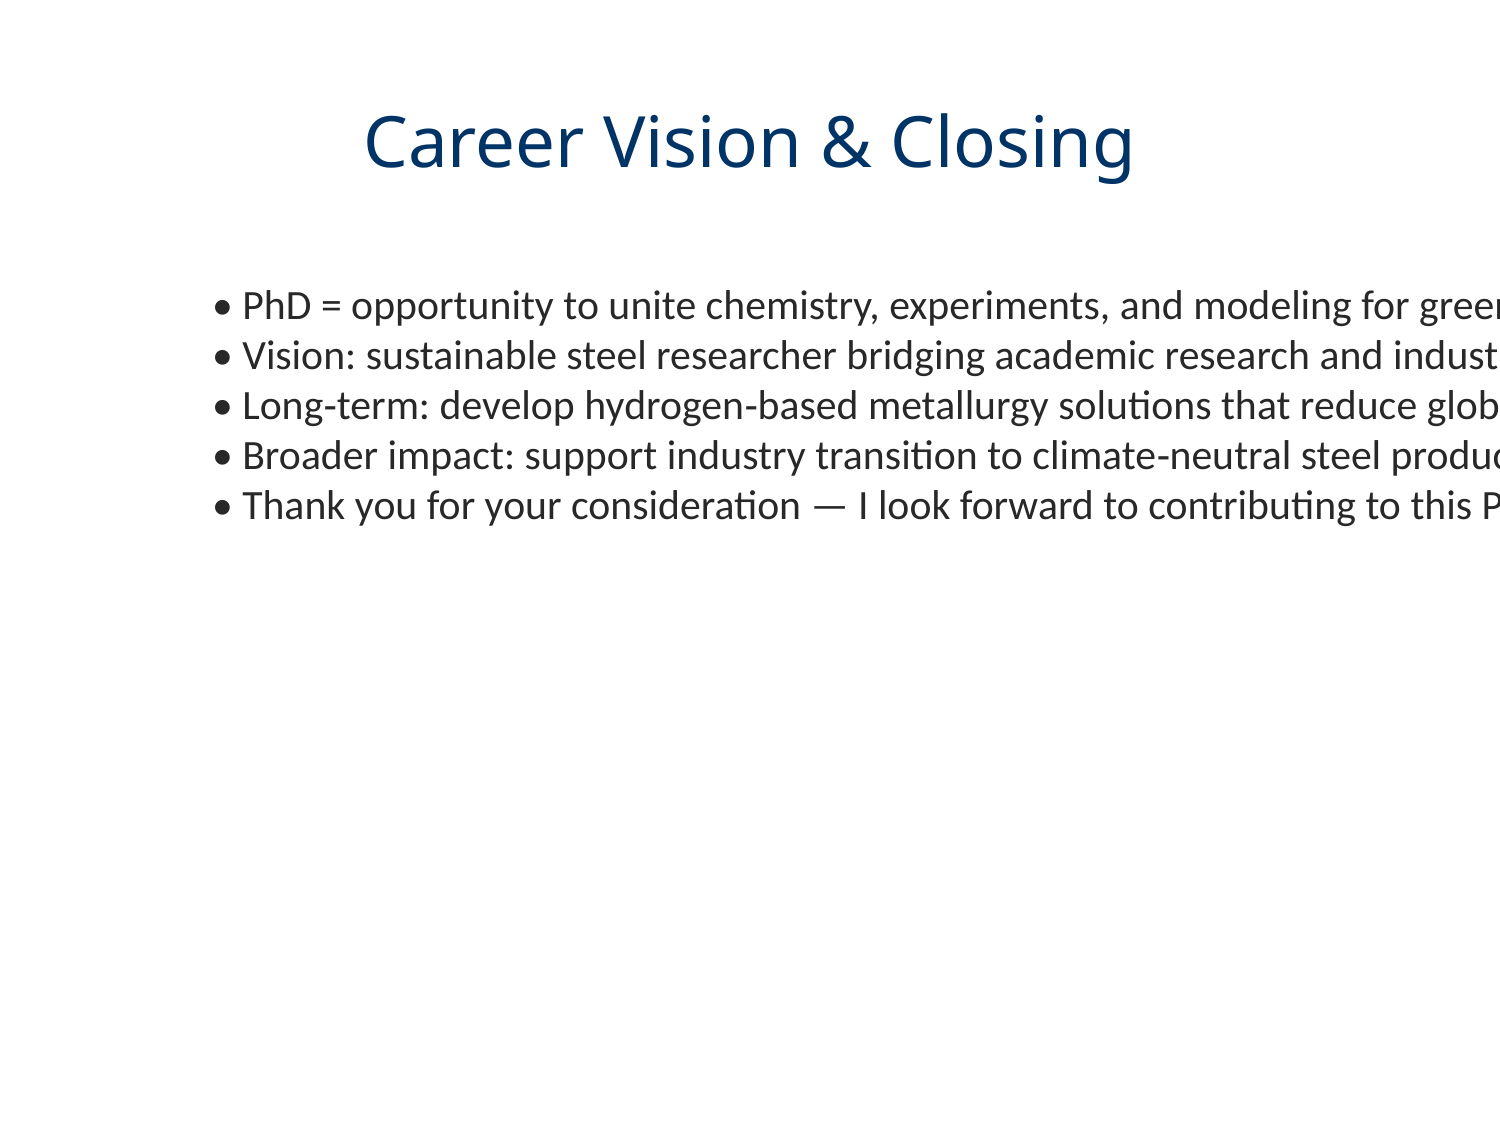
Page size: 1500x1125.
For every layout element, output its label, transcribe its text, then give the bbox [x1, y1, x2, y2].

title Career Vision & Closing [75, 45, 1425, 233]
text_box • PhD = opportunity to unite chemistry, experiments, and modeling for green steel • Vision: sustainable steel researcher bridging academic research and industry practice • Long‑term: develop hydrogen‑based metallurgy solutions that reduce global CO₂ • Broader impact: support industry transition to climate‑neutral steel production • Thank you for your consideration — I look forward to contributing to this PhD [197, 270, 1500, 535]
